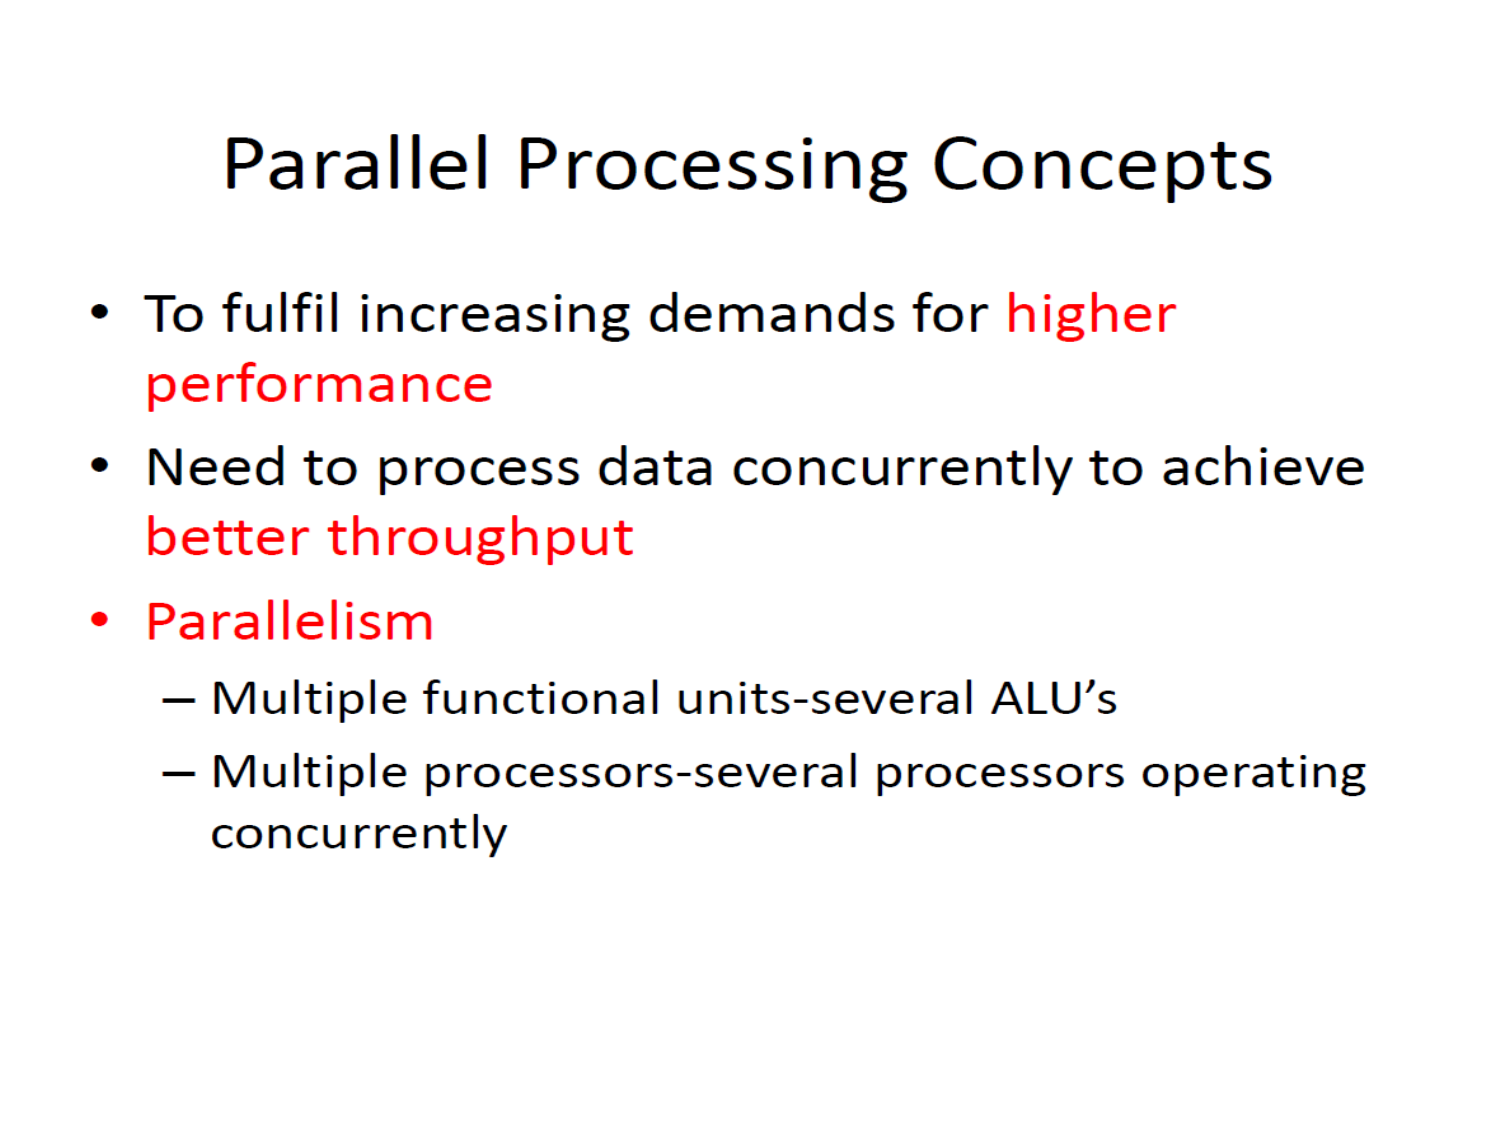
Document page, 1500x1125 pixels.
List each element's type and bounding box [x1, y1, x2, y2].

list [0, 42, 1495, 1006]
